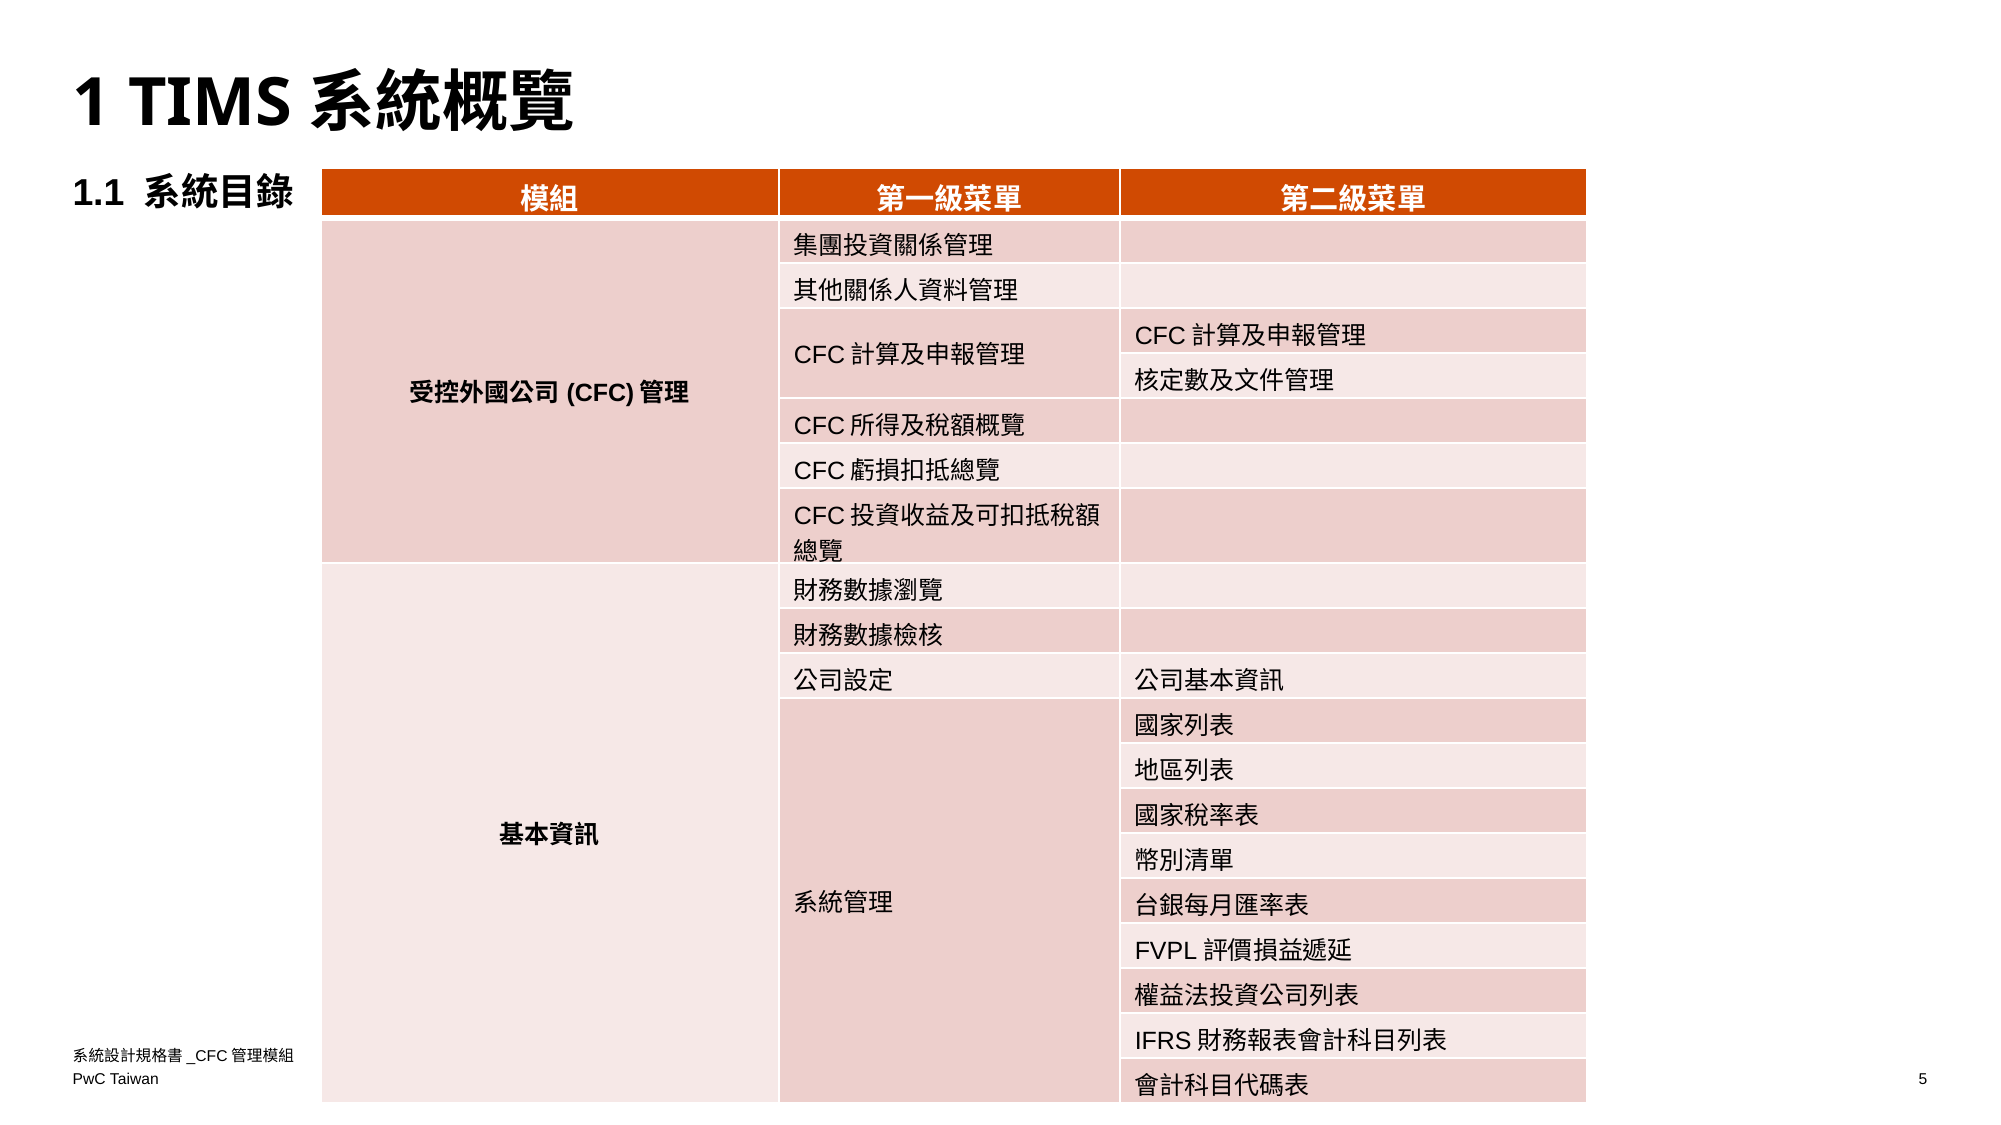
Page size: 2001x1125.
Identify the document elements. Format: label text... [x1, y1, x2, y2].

table_cell 國家稅率表 [1121, 789, 1586, 832]
text_box 1.1 系統目錄 [72, 168, 320, 214]
table_cell 財務數據瀏覽 [780, 564, 1119, 607]
table_cell IFRS財務報表會計科目列表 [1121, 1014, 1586, 1057]
table_cell 財務數據檢核 [780, 609, 1119, 652]
table_cell 地區列表 [1121, 744, 1586, 787]
table_cell [1121, 399, 1586, 442]
table_cell [1121, 489, 1586, 562]
title 1 TIMS系統概覽 [72, 70, 1928, 169]
table_cell [1121, 564, 1586, 607]
table_cell [1121, 609, 1586, 652]
slide_number 5 [1637, 1065, 1928, 1088]
table_cell 受控外國公司(CFC)管理 [322, 221, 778, 562]
table_cell CFC所得及稅額概覽 [780, 399, 1119, 442]
table_cell 核定數及文件管理 [1121, 354, 1586, 397]
table_cell 會計科目代碼表 [1121, 1059, 1586, 1102]
table_header 第一級菜單 [780, 169, 1119, 215]
table_cell CFC投資收益及可扣抵稅額總覽 [780, 489, 1119, 562]
table_cell [1121, 444, 1586, 487]
table_cell 其他關係人資料管理 [780, 264, 1119, 307]
table_header 模組 [322, 169, 778, 215]
table_cell FVPL評價損益遞延 [1121, 924, 1586, 967]
table_cell 集團投資關係管理 [780, 221, 1119, 262]
table_cell 幣別清單 [1121, 834, 1586, 877]
table_cell 系統管理 [780, 699, 1119, 1102]
table_cell 基本資訊 [322, 564, 778, 1102]
table_cell [1121, 264, 1586, 307]
footer 系統設計規格書_CFC管理模組 [72, 1042, 320, 1065]
table_cell 公司設定 [780, 654, 1119, 697]
table_cell 台銀每月匯率表 [1121, 879, 1586, 922]
table_cell CFC計算及申報管理 [780, 309, 1119, 397]
table_header 第二級菜單 [1121, 169, 1586, 215]
table_cell CFC計算及申報管理 [1121, 309, 1586, 352]
table_cell 公司基本資訊 [1121, 654, 1586, 697]
table_cell [1121, 221, 1586, 262]
table_cell CFC虧損扣抵總覽 [780, 444, 1119, 487]
table_cell 國家列表 [1121, 699, 1586, 742]
table_cell 權益法投資公司列表 [1121, 969, 1586, 1012]
